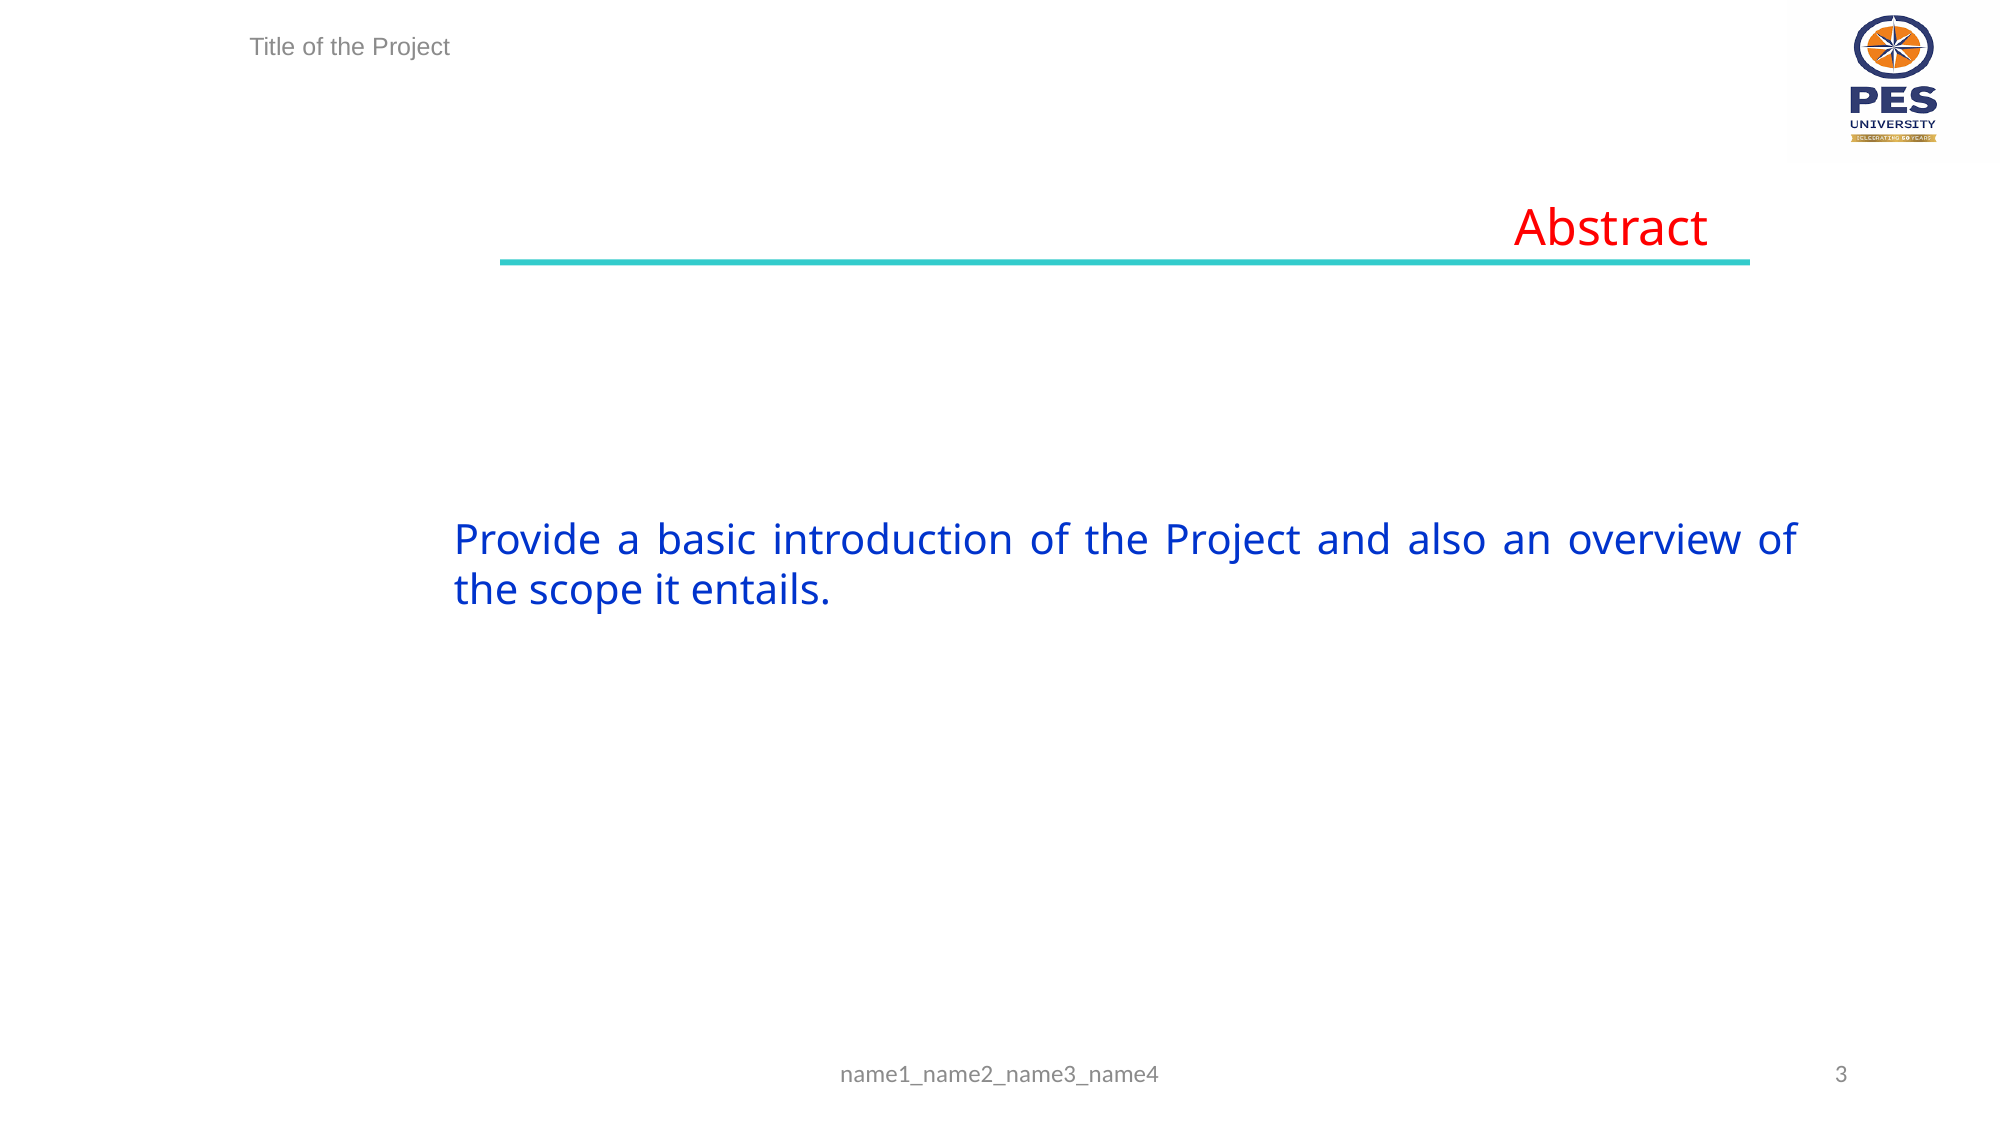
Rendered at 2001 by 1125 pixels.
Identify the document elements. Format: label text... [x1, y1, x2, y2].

footer name1_name2_name3_name4 [662, 1042, 1338, 1103]
picture [1787, 0, 2000, 163]
text_box Abstract [687, 187, 1750, 264]
slide_number 3 [1412, 1042, 1863, 1103]
text_box [500, 259, 1750, 265]
text_box Provide a basic introduction of the Project and also an overview of the scope it entails. [363, 265, 1813, 860]
text_box Title of the Project [12, 15, 688, 76]
